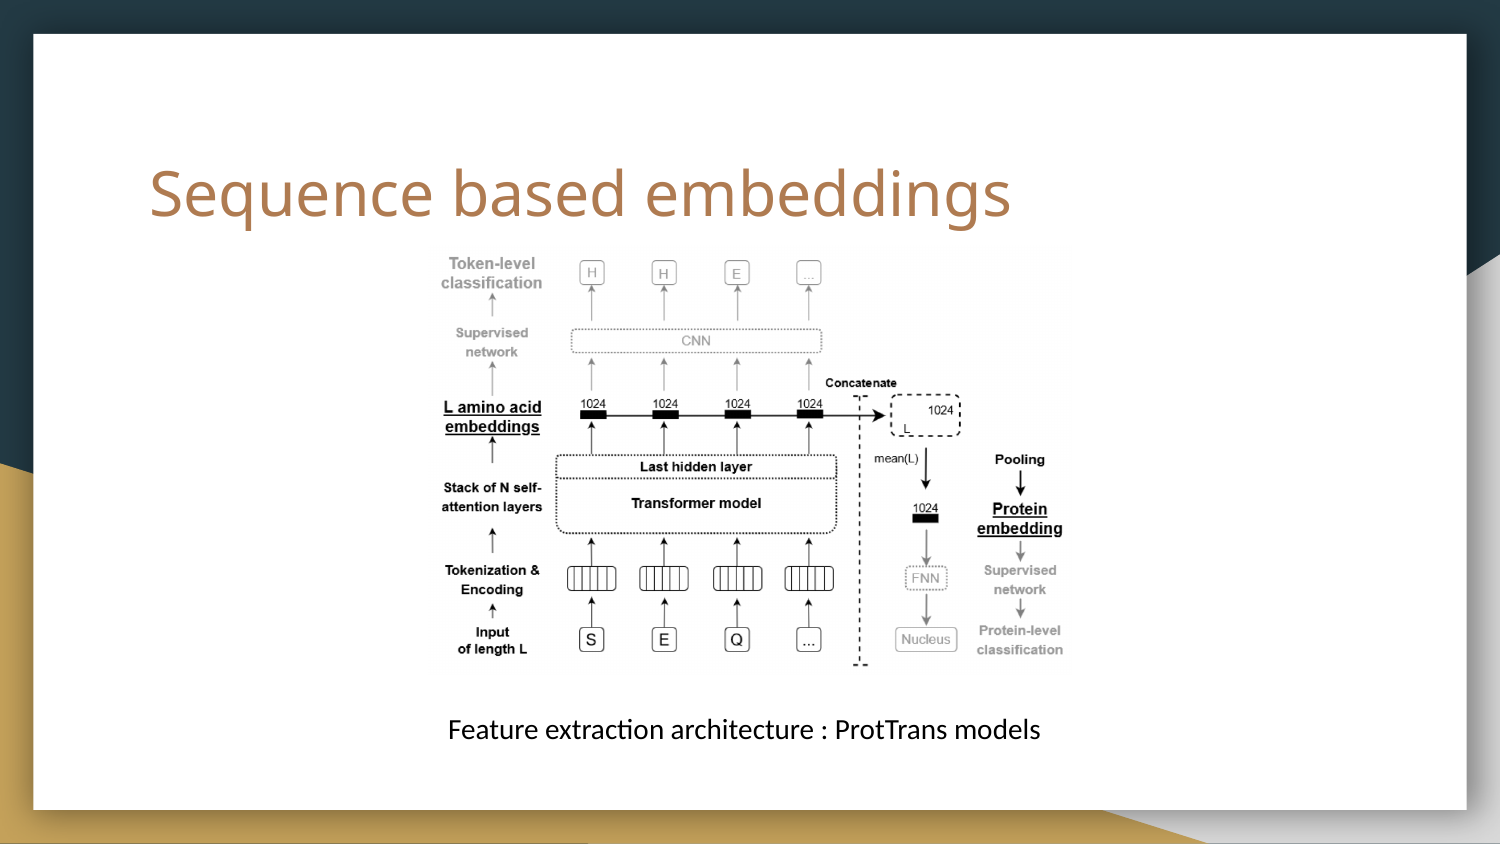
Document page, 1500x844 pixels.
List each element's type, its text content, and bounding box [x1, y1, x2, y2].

title Sequence based embeddings [134, 138, 1366, 296]
picture [428, 245, 1072, 675]
text_box Feature extraction architecture : ProtTrans models [433, 695, 1067, 761]
